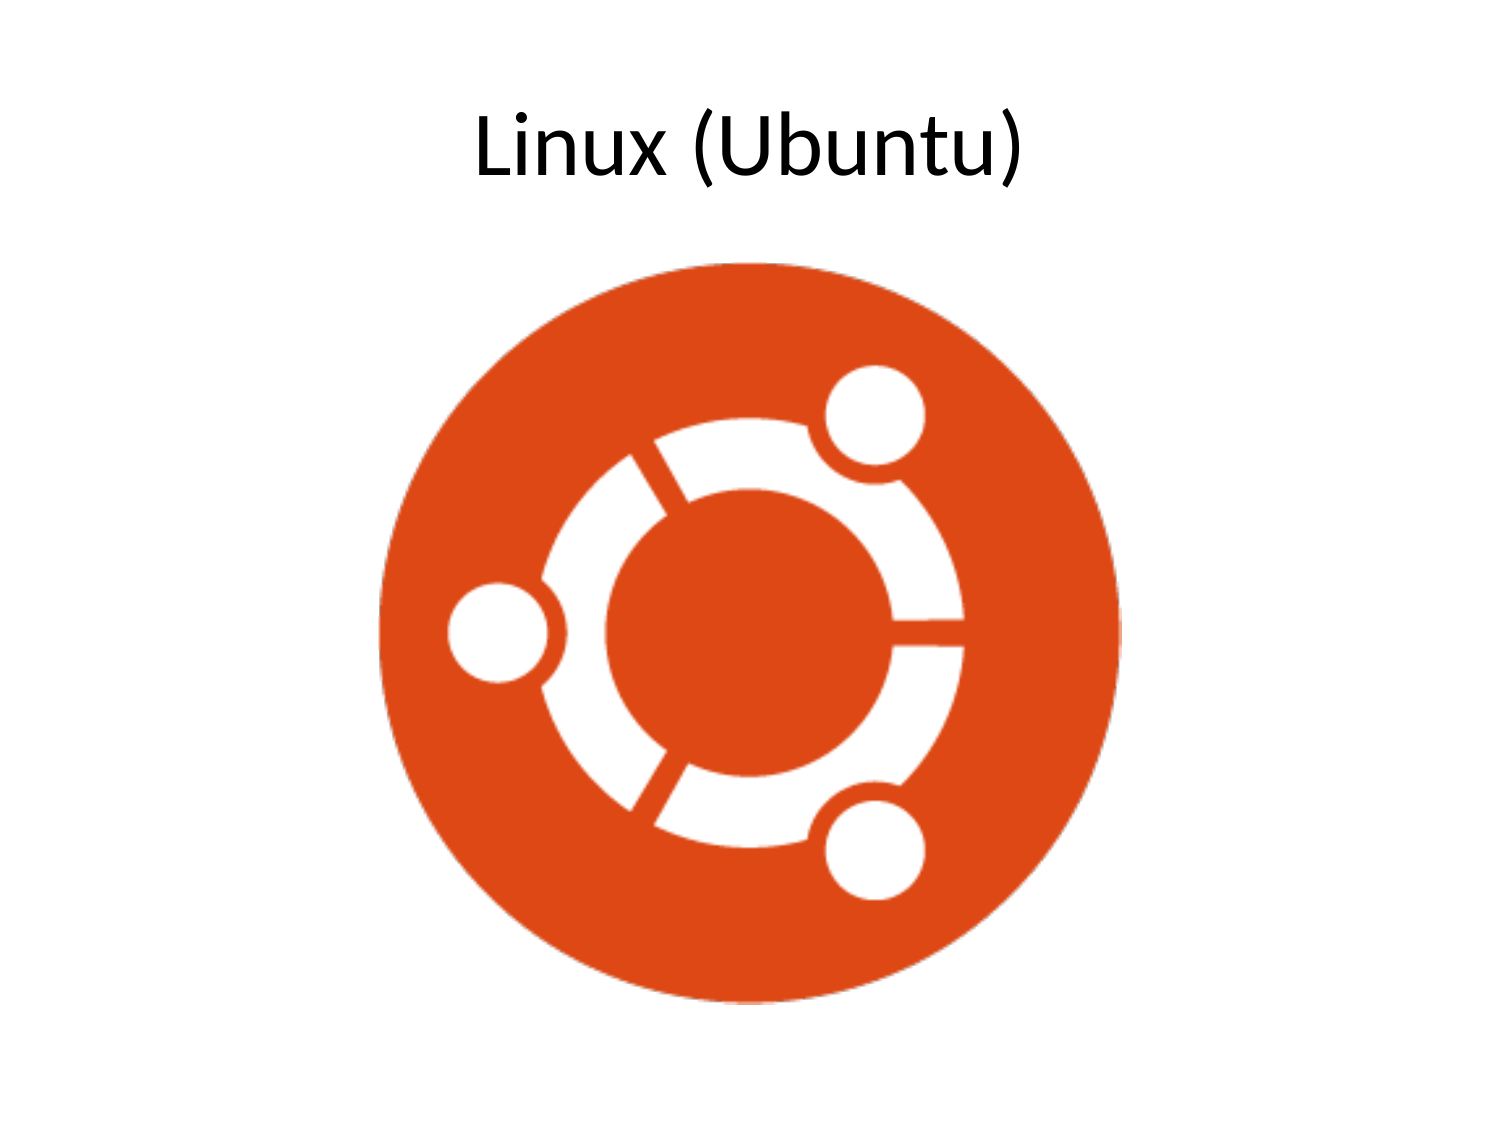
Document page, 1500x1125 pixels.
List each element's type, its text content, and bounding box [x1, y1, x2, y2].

title Linux (Ubuntu) [75, 45, 1425, 233]
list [74, 262, 1426, 1006]
